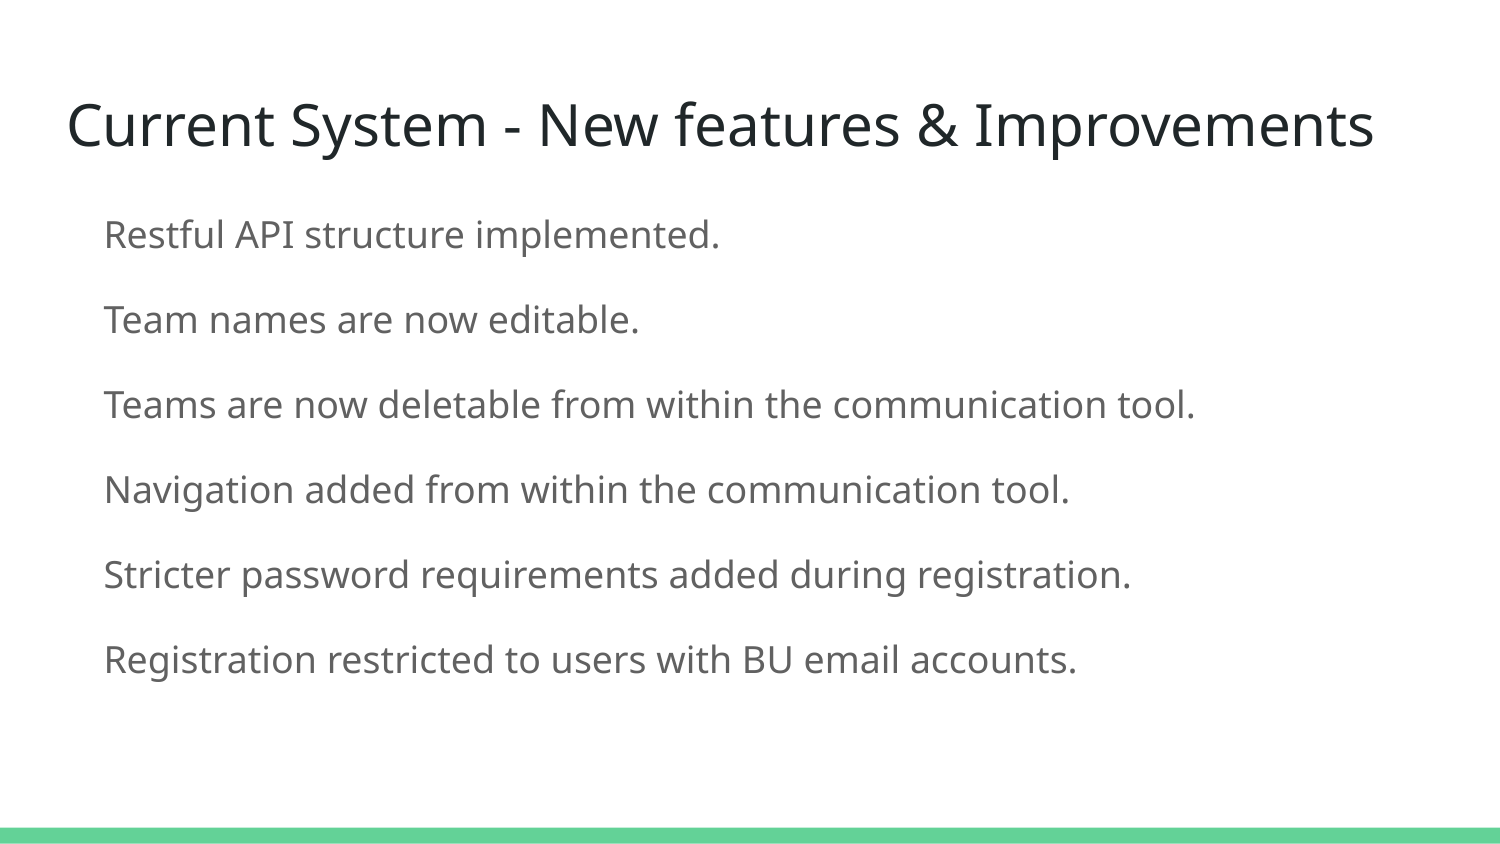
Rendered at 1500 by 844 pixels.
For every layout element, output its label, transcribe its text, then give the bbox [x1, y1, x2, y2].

title Current System - New features & Improvements [51, 72, 1449, 167]
list Restful API structure implemented. Team names are now editable. Teams are now deletable from within the communication tool. Navigation added from within the communication tool. Stricter password requirements added during registration. Registration restricted to users with BU email accounts. [51, 189, 1449, 750]
